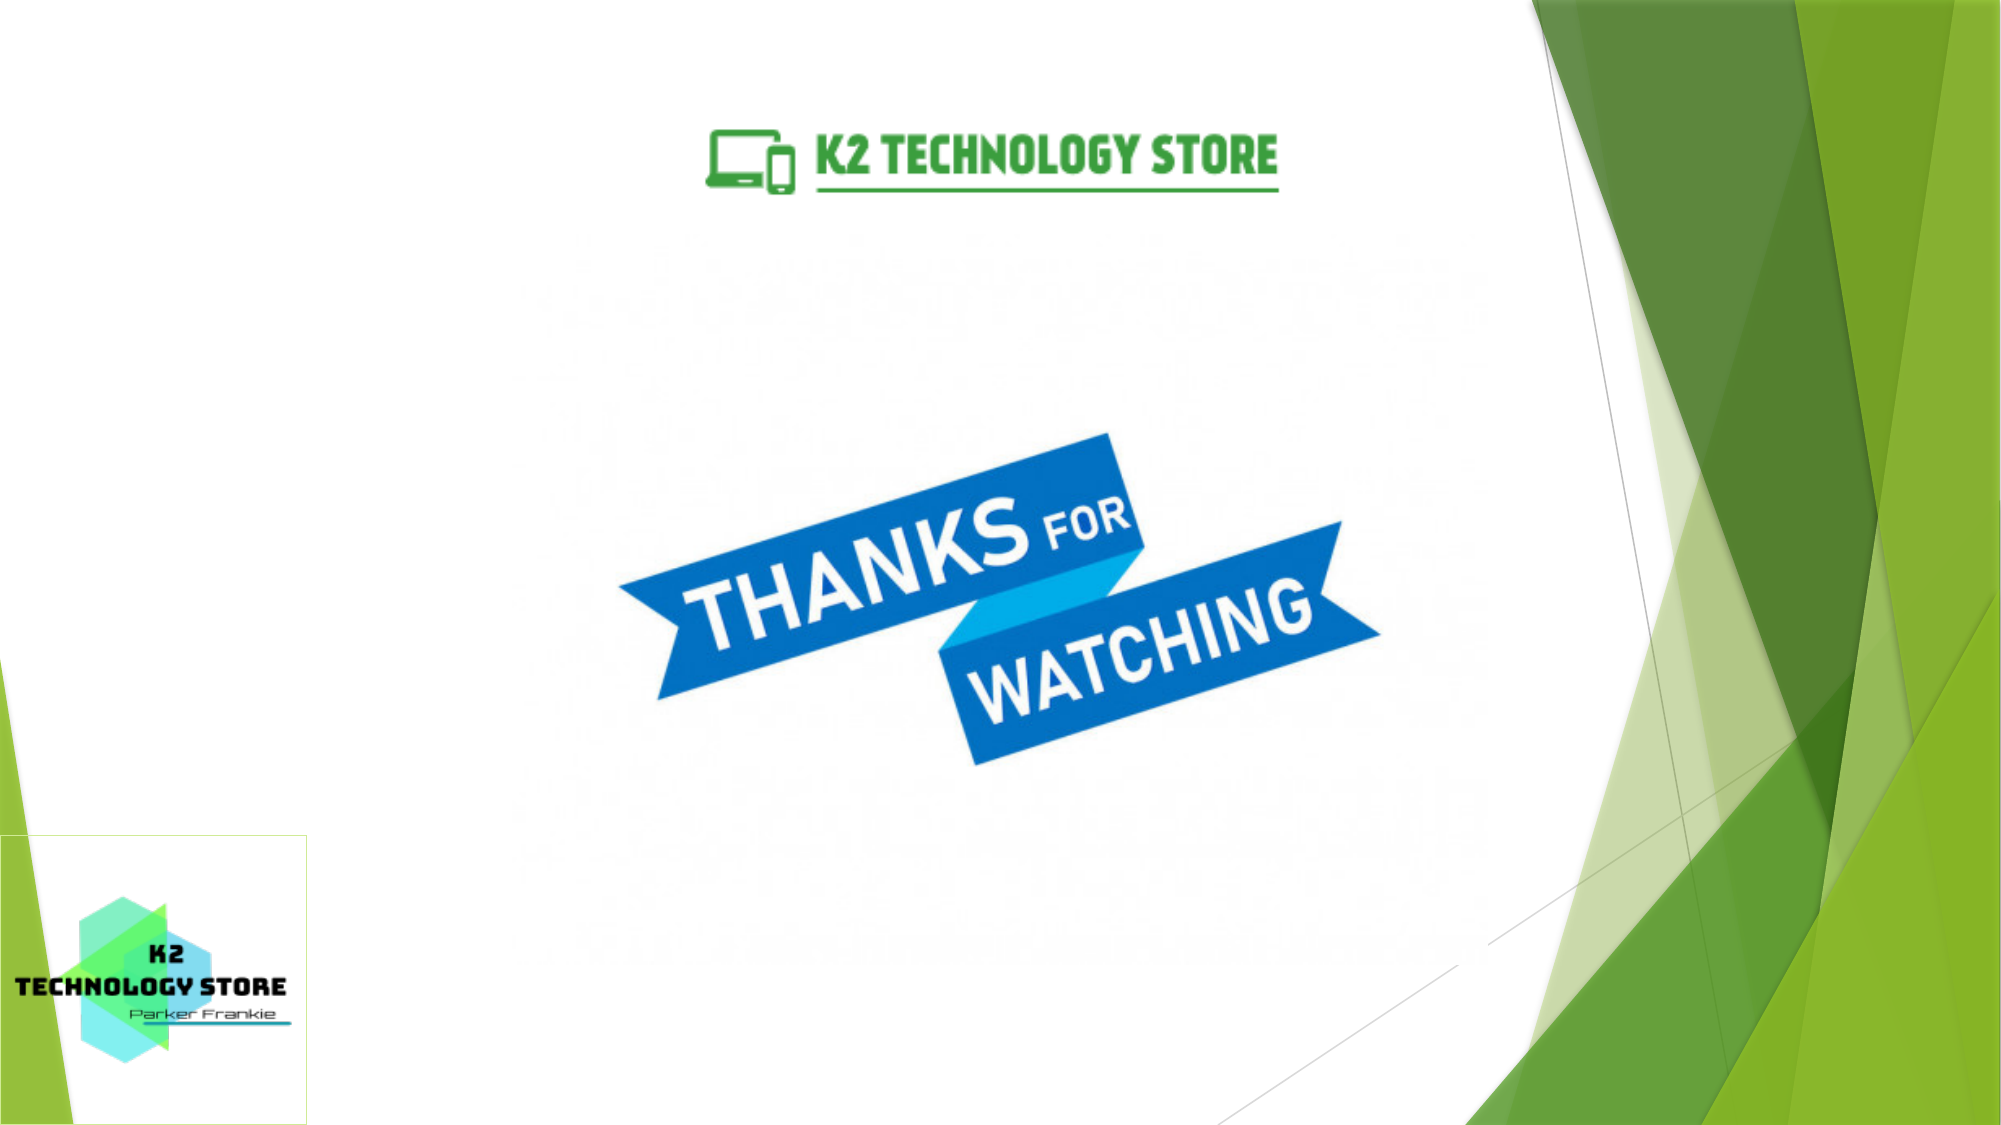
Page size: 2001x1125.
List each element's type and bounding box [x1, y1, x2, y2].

picture [511, 13, 1489, 965]
picture [0, 835, 308, 1125]
